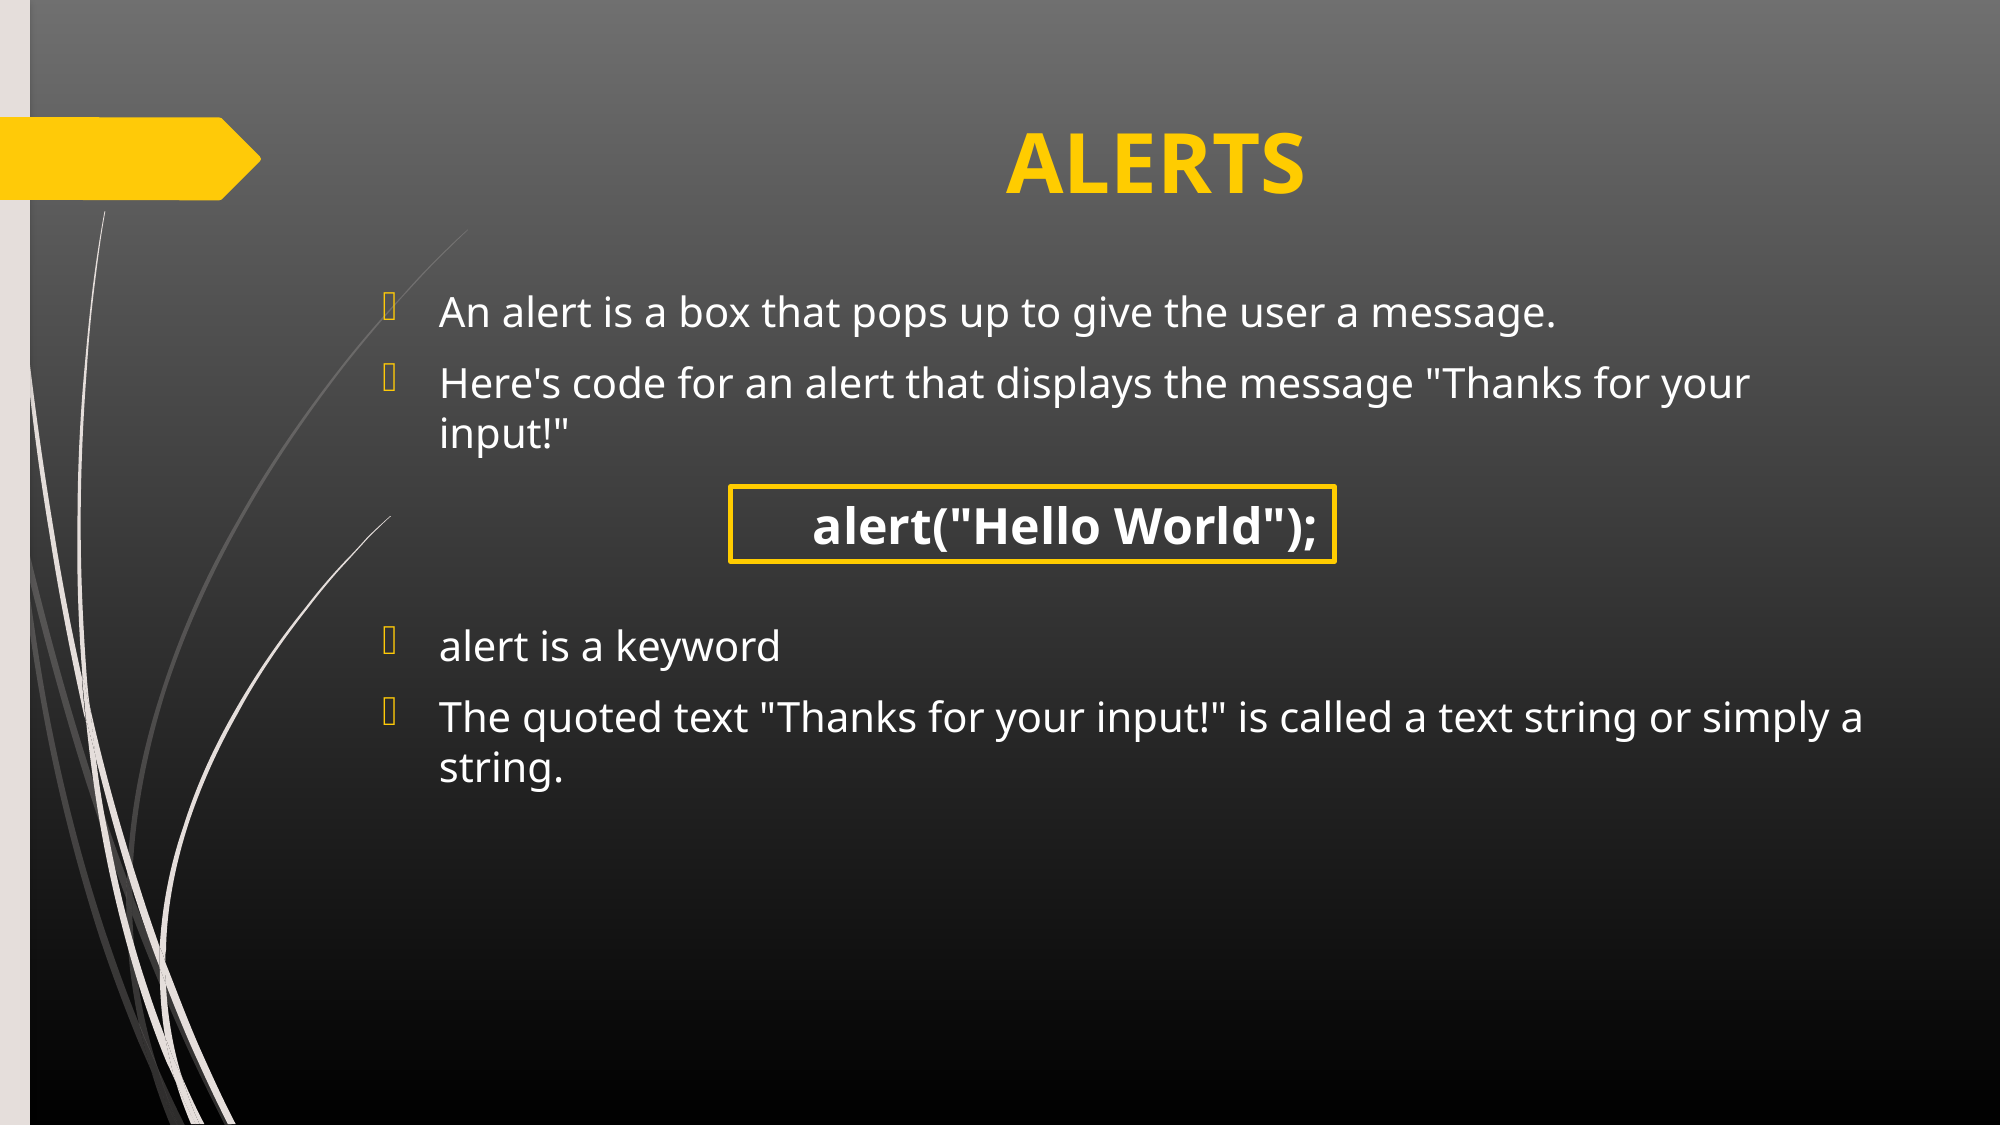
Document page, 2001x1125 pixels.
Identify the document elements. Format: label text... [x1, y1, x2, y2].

title ALERTS [425, 102, 1888, 250]
list An alert is a box that pops up to give the user a message. Here's code for an alert that displays the message "Thanks for your input!" alert is a keyword The quoted text "Thanks for your input!" is called a text string or simply a string. [367, 278, 1887, 996]
text_box alert("Hello World"); [730, 486, 1335, 562]
